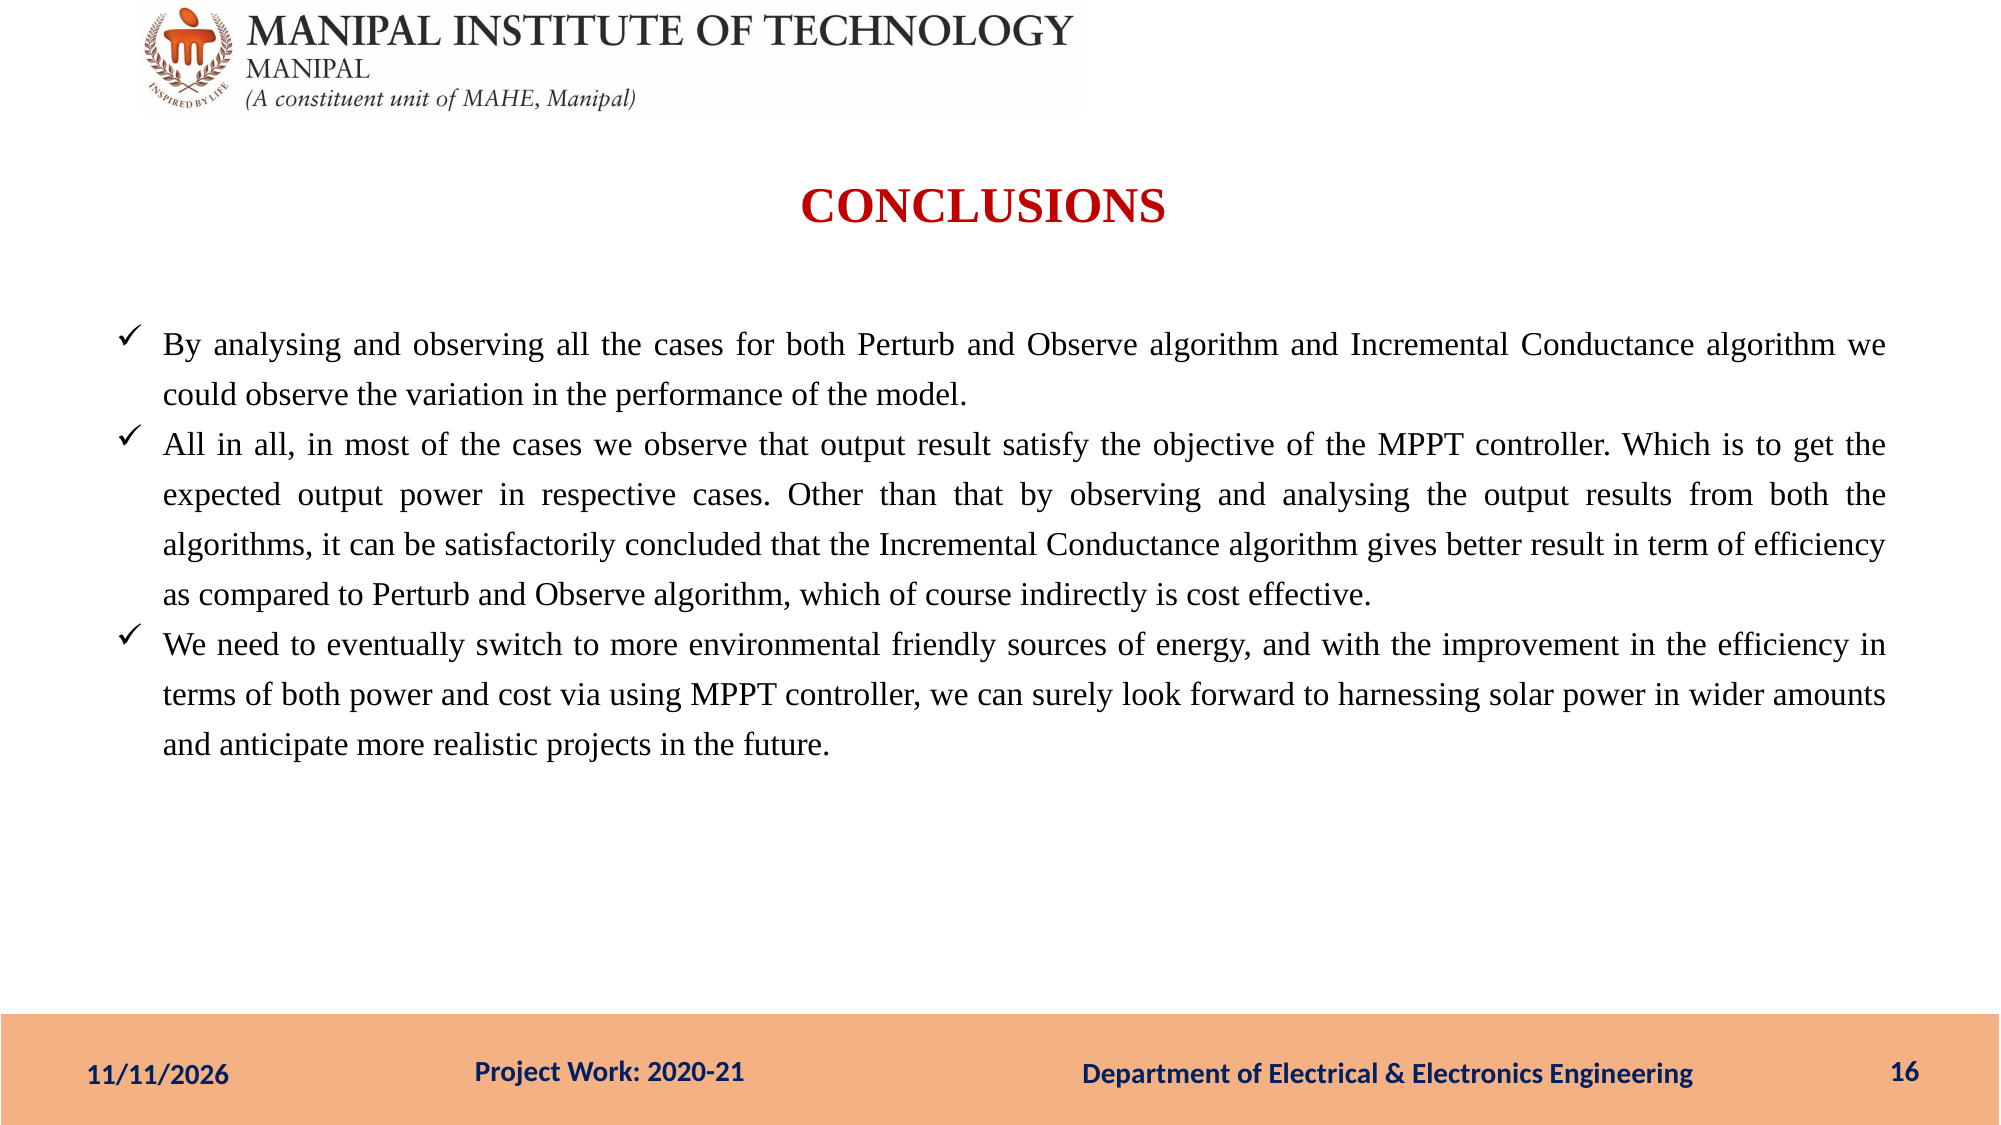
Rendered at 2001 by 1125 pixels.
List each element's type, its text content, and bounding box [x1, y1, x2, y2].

footer Department of Electrical & Electronics Engineering [983, 1042, 1793, 1103]
text_box CONCLUSIONS [785, 165, 1182, 241]
slide_number 29-May-21 [36, 1042, 279, 1103]
text_box By analysing and observing all the cases for both Perturb and Observe algorithm and Incremental Conductance algorithm we could observe the variation in the performance of the model. All in all, in most of the cases we observe that output result satisfy the objective of the MPPT controller. Which is to get the expected output power in respective cases. Other than that by observing and analysing the output results from both the algorithms, it can be satisfactorily concluded that the Incremental Conductance algorithm gives better result in term of efficiency as compared to Perturb and Observe algorithm, which of course indirectly is cost effective. We need to eventually switch to more environmental friendly sources of energy, and with the improvement in the efficiency in terms of both power and cost via using MPPT controller, we can surely look forward to harnessing solar power in wider amounts and anticipate more realistic projects in the future. [63, 305, 1905, 869]
slide_number 16 [1845, 1040, 1964, 1100]
picture [137, 0, 1083, 115]
